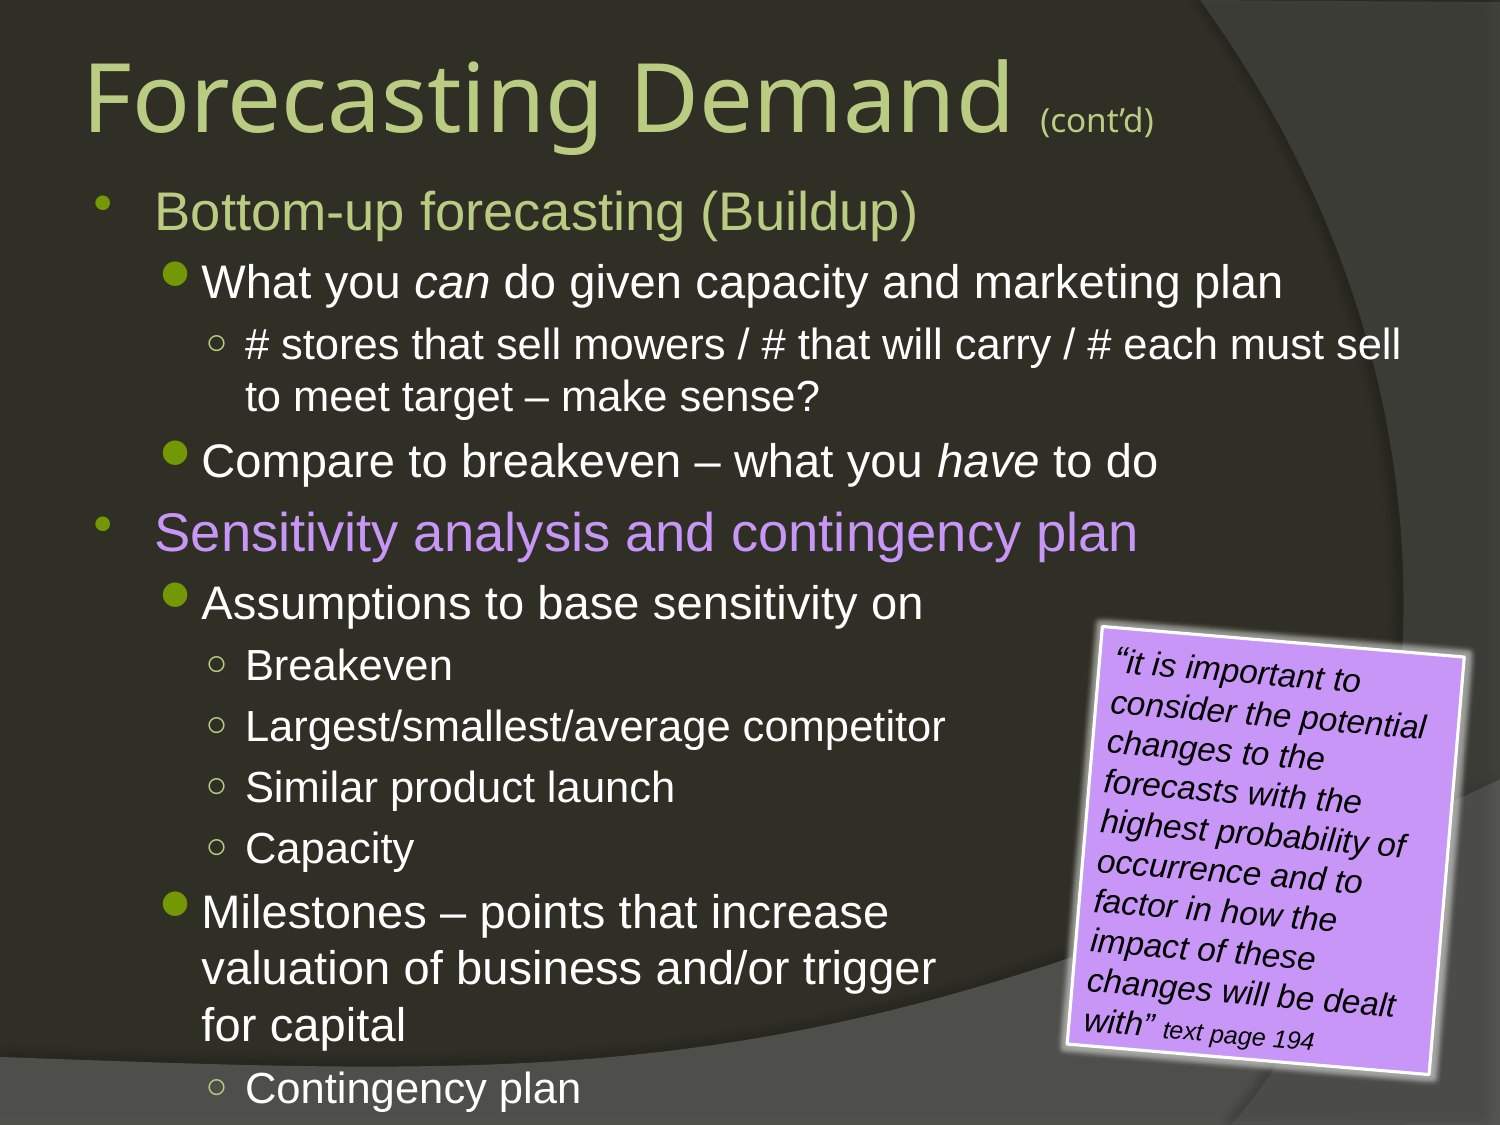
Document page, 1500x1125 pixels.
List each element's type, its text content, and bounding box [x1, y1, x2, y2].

title Forecasting Demand (cont’d) [74, 0, 1426, 92]
text_box “it is important to consider the potential changes to the forecasts with the highest probability of occurrence and to factor in how the impact of these changes will be dealt with” text page 194 [1065, 624, 1466, 1077]
list Bottom-up forecasting (Buildup) What you can do given capacity and marketing plan # stores that sell mowers / # that will carry / # each must sell to meet target – make sense? Compare to breakeven – what you have to do Sensitivity analysis and contingency plan Assumptions to base sensitivity on Breakeven Largest/smallest/average competitor Similar product launch Capacity Milestones – points that increase valuation of business and/or trigger need for capital Contingency plan [74, 92, 1426, 1125]
